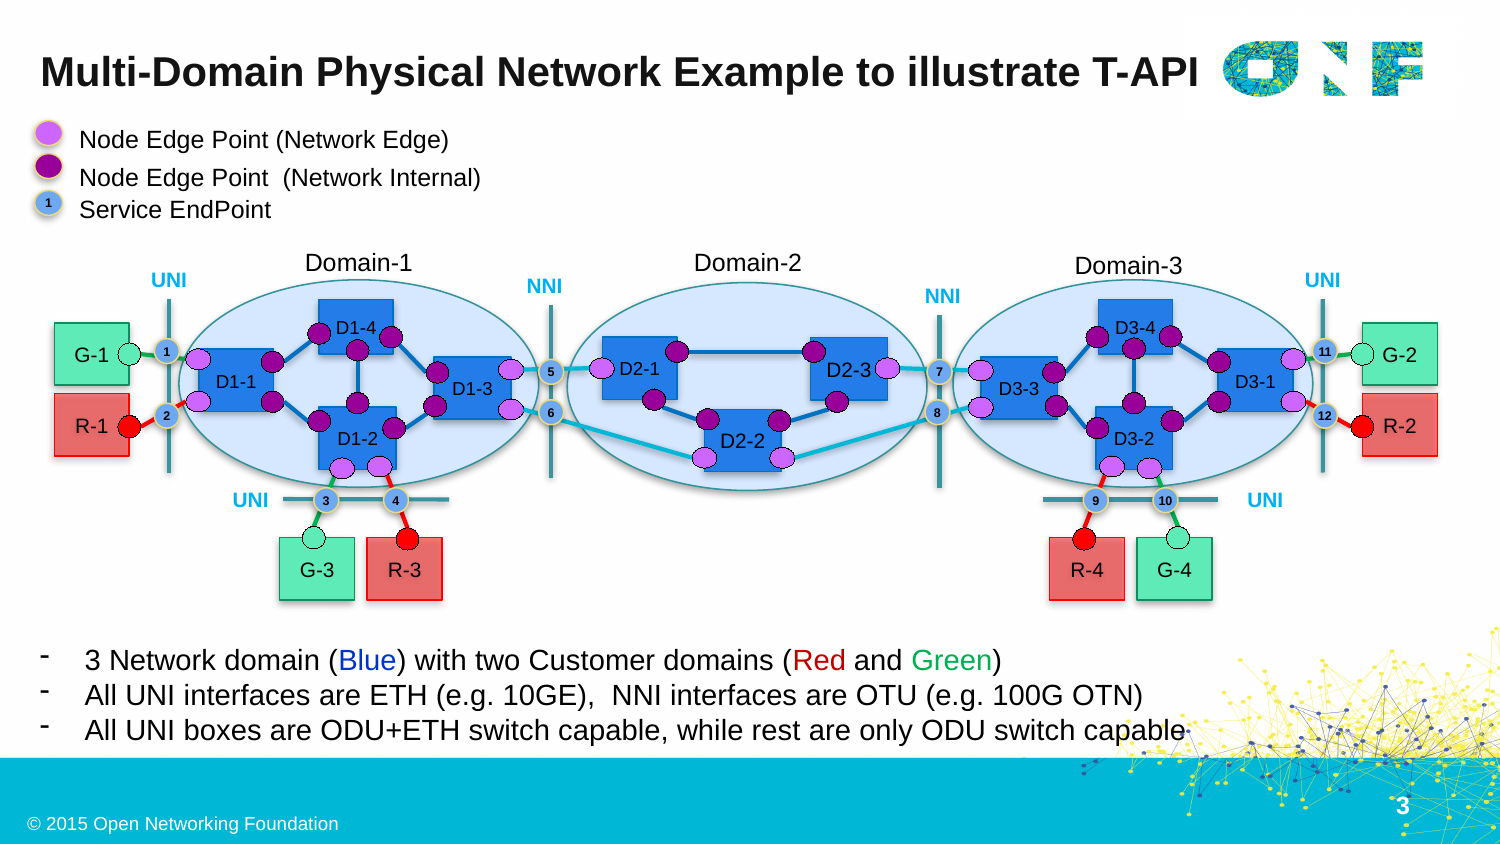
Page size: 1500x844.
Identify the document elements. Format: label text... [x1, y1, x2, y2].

text_box R-4 [1049, 537, 1125, 601]
text_box [969, 396, 994, 418]
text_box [379, 455, 408, 528]
text_box [364, 363, 428, 414]
text_box [346, 393, 370, 414]
text_box [955, 288, 1305, 366]
text_box [552, 372, 564, 379]
text_box 1 [154, 338, 164, 352]
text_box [173, 353, 186, 360]
text_box D3-3 [980, 356, 1058, 420]
text_box 8 [927, 400, 935, 405]
text_box Domain-2 [679, 238, 838, 284]
text_box D2-3o [366, 347, 426, 378]
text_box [140, 353, 164, 360]
text_box 1 [173, 340, 180, 352]
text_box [1067, 405, 1087, 429]
text_box D1-2 [319, 406, 396, 470]
text_box 11 [1328, 339, 1338, 352]
text_box [382, 417, 403, 439]
text_box [400, 422, 518, 483]
text_box [310, 410, 331, 432]
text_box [1305, 353, 1318, 360]
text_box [1137, 358, 1209, 393]
text_box [893, 377, 927, 405]
text_box [969, 360, 994, 381]
text_box [1072, 529, 1096, 551]
text_box 9.D3 [884, 379, 892, 406]
text_box [802, 340, 826, 363]
text_box [1137, 458, 1147, 478]
text_box [767, 410, 788, 432]
text_box [117, 342, 141, 366]
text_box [1140, 346, 1178, 361]
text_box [34, 115, 533, 233]
text_box 9.D3 [597, 379, 647, 409]
text_box [974, 420, 1090, 483]
text_box NNI [499, 265, 590, 306]
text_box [173, 401, 186, 427]
text_box [1353, 415, 1374, 438]
text_box [279, 362, 351, 412]
text_box [590, 357, 615, 379]
text_box [1045, 395, 1068, 417]
text_box Domain-3 [1059, 242, 1219, 288]
text_box [396, 528, 419, 551]
text_box 5 [539, 377, 546, 384]
text_box [1140, 363, 1212, 409]
text_box [642, 388, 666, 407]
text_box D2-1 [602, 337, 678, 400]
text_box [1085, 326, 1109, 348]
text_box [379, 326, 403, 348]
text_box [953, 378, 975, 405]
text_box 9.D3 [675, 363, 679, 406]
text_box [186, 284, 536, 365]
text_box [190, 410, 313, 484]
text_box [302, 527, 326, 549]
text_box [665, 340, 689, 363]
text_box [538, 372, 550, 379]
text_box [1042, 361, 1064, 384]
text_box [343, 457, 355, 479]
text_box 6 [539, 400, 546, 407]
text_box [1114, 456, 1125, 476]
text_box [423, 395, 447, 417]
text_box UNI [1278, 259, 1368, 300]
text_box D2-3 [810, 337, 888, 400]
text_box 5 [556, 377, 563, 384]
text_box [1064, 347, 1130, 393]
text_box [283, 340, 312, 362]
text_box G-3 [279, 537, 355, 601]
text_box G-2 [1362, 322, 1438, 386]
text_box D1-1 [198, 349, 274, 412]
text_box [1166, 527, 1190, 549]
text_box [307, 322, 331, 345]
text_box [1122, 337, 1146, 360]
text_box [680, 360, 805, 410]
text_box [185, 391, 211, 412]
text_box [940, 371, 948, 376]
text_box [428, 361, 449, 384]
text_box 11 [1312, 340, 1318, 352]
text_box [1183, 401, 1208, 422]
text_box 5 [556, 360, 563, 366]
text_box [1084, 455, 1113, 528]
text_box [261, 391, 284, 413]
text_box R-1 [54, 393, 130, 456]
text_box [1065, 344, 1090, 373]
text_box NNI [897, 275, 988, 315]
text_box [261, 351, 282, 373]
text_box [517, 377, 539, 406]
text_box D3-2 [1095, 406, 1173, 470]
text_box [699, 408, 720, 430]
text_box [1280, 391, 1306, 412]
text_box 3 Network domain (Blue) with two Customer domains (Red and Green) All UNI interfaces are ETH (e.g. 10GE), NNI interfaces are OTU (e.g. 100G OTN) All UNI boxes are ODU+ETH switch capable, while rest are only ODU switch capable [25, 633, 1396, 754]
text_box [346, 339, 370, 361]
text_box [1058, 347, 1065, 363]
text_box 7 [928, 360, 935, 366]
text_box [695, 447, 717, 469]
text_box G-4 [1137, 537, 1213, 601]
picture [0, 0, 1500, 844]
text_box D3-4 [1098, 299, 1173, 354]
text_box [571, 284, 923, 365]
text_box [283, 343, 356, 393]
text_box [631, 465, 864, 491]
text_box [567, 376, 598, 407]
text_box [1160, 410, 1181, 432]
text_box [313, 457, 343, 527]
text_box [498, 359, 523, 380]
text_box [1159, 325, 1183, 348]
text_box [346, 478, 374, 488]
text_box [399, 344, 427, 373]
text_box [1328, 353, 1352, 360]
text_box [1178, 343, 1208, 362]
text_box [498, 398, 523, 420]
text_box [1209, 351, 1231, 373]
text_box [117, 415, 138, 438]
text_box UNI [124, 259, 214, 300]
text_box [1280, 348, 1304, 370]
text_box D1-3 [434, 356, 511, 420]
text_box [661, 406, 697, 413]
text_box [1328, 401, 1352, 427]
text_box [195, 411, 309, 429]
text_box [405, 413, 428, 429]
text_box [404, 420, 514, 436]
text_box UNI [1208, 479, 1298, 519]
text_box 9.D3 [806, 360, 813, 406]
text_box [187, 348, 211, 370]
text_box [794, 406, 969, 459]
text_box D2-2 [704, 409, 782, 472]
text_box [1297, 367, 1313, 399]
text_box [1207, 391, 1231, 413]
text_box G-1 [54, 322, 130, 386]
text_box [1062, 361, 1127, 409]
text_box [875, 357, 900, 379]
text_box [825, 391, 849, 405]
text_box D1-4 [319, 299, 394, 354]
text_box [367, 456, 377, 476]
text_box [140, 401, 164, 427]
text_box [1122, 393, 1146, 414]
text_box [1088, 417, 1109, 439]
title Multi-Domain Physical Network Example to illustrate T-API [25, 37, 1261, 113]
text_box [665, 400, 676, 406]
text_box [769, 447, 792, 469]
text_box [427, 347, 434, 363]
text_box UNI [193, 479, 284, 519]
text_box [1117, 478, 1144, 488]
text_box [523, 409, 693, 458]
text_box 6 [556, 400, 563, 407]
text_box [178, 367, 193, 399]
text_box D3-1 [1218, 349, 1293, 412]
text_box [360, 358, 427, 393]
text_box R-2 [1362, 394, 1438, 456]
text_box [1351, 342, 1374, 366]
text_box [1149, 457, 1179, 527]
text_box [1177, 411, 1300, 484]
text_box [1305, 401, 1318, 427]
slide_number 3 [1074, 782, 1425, 827]
text_box R-3 [367, 537, 443, 601]
text_box Domain-1 [289, 241, 449, 284]
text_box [283, 401, 308, 422]
